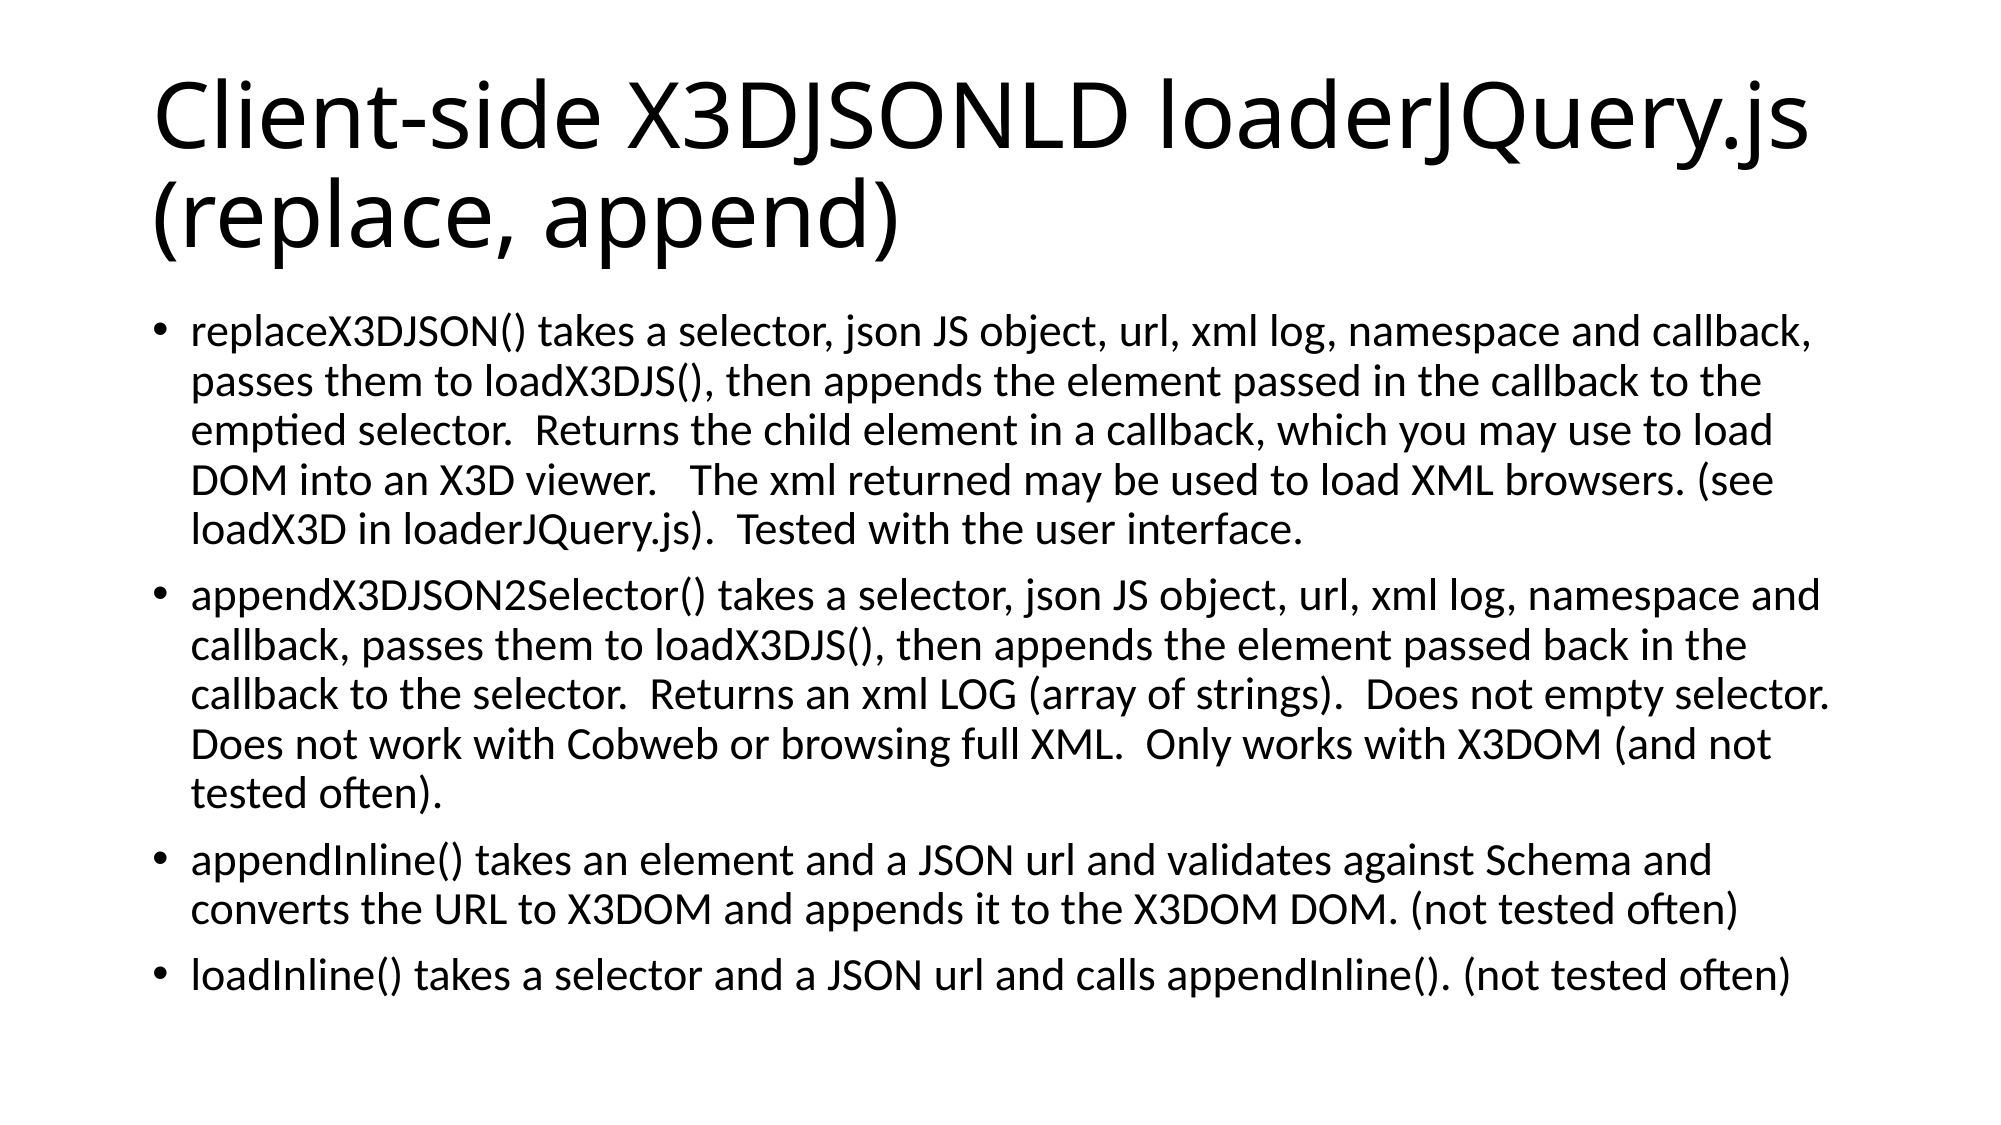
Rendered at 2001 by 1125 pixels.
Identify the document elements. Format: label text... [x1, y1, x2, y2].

title Client-side X3DJSONLD loaderJQuery.js (replace, append) [137, 59, 1863, 278]
list replaceX3DJSON() takes a selector, json JS object, url, xml log, namespace and callback, passes them to loadX3DJS(), then appends the element passed in the callback to the emptied selector. Returns the child element in a callback, which you may use to load DOM into an X3D viewer. The xml returned may be used to load XML browsers. (see loadX3D in loaderJQuery.js). Tested with the user interface. appendX3DJSON2Selector() takes a selector, json JS object, url, xml log, namespace and callback, passes them to loadX3DJS(), then appends the element passed back in the callback to the selector. Returns an xml LOG (array of strings). Does not empty selector. Does not work with Cobweb or browsing full XML. Only works with X3DOM (and not tested often). appendInline() takes an element and a JSON url and validates against Schema and converts the URL to X3DOM and appends it to the X3DOM DOM. (not tested often) loadInline() takes a selector and a JSON url and calls appendInline(). (not tested often) [137, 299, 1863, 1014]
